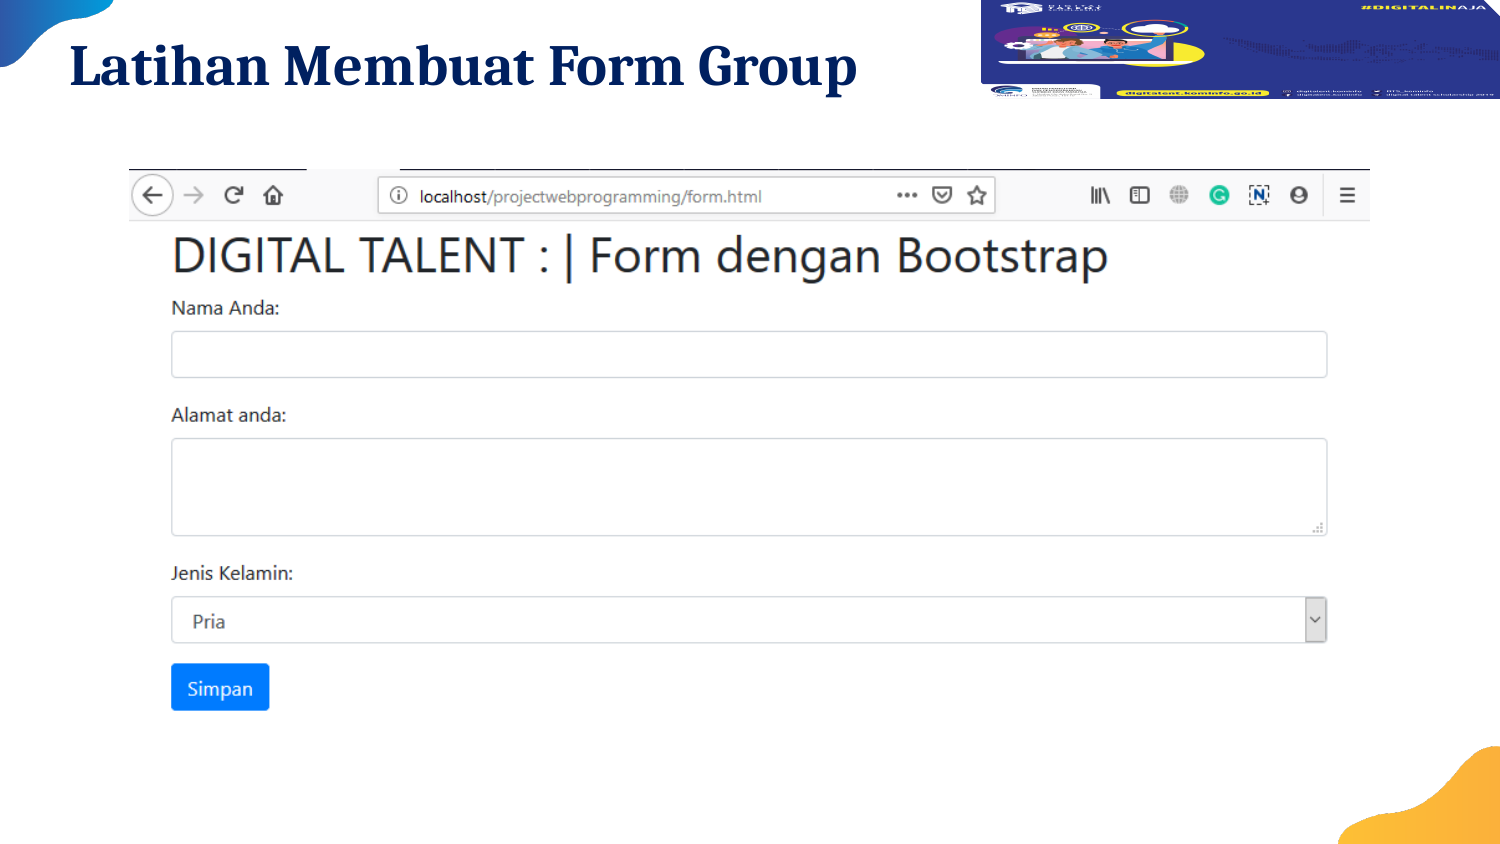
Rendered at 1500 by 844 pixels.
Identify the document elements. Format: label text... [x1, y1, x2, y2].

picture [129, 169, 1500, 844]
text_box Latihan Membuat Form Group [54, 19, 977, 105]
picture [0, 0, 115, 73]
text_box [54, 143, 1443, 789]
picture [980, 0, 1500, 100]
